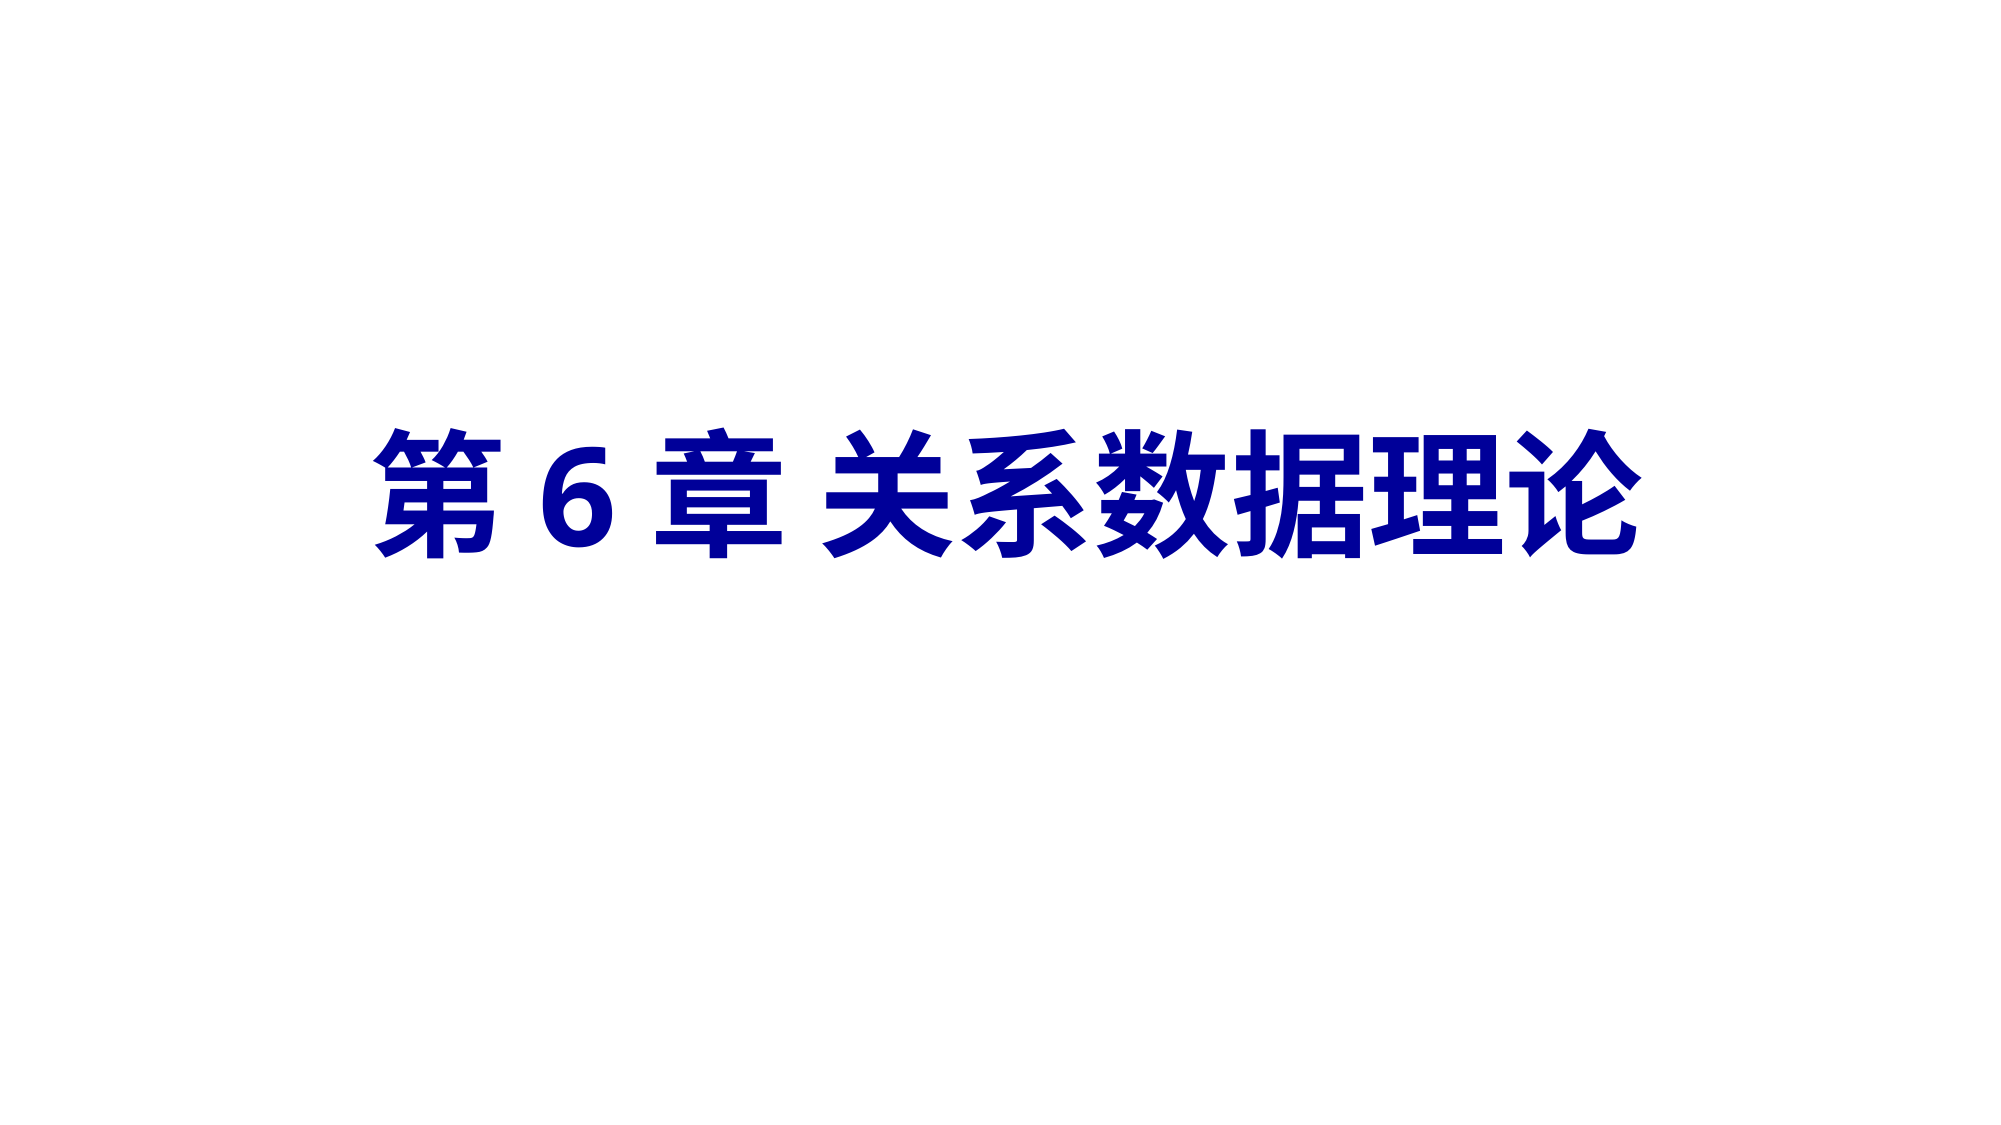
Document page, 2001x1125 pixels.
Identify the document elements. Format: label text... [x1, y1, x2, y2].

text_box 第6章 关系数据理论 [99, 275, 1913, 675]
